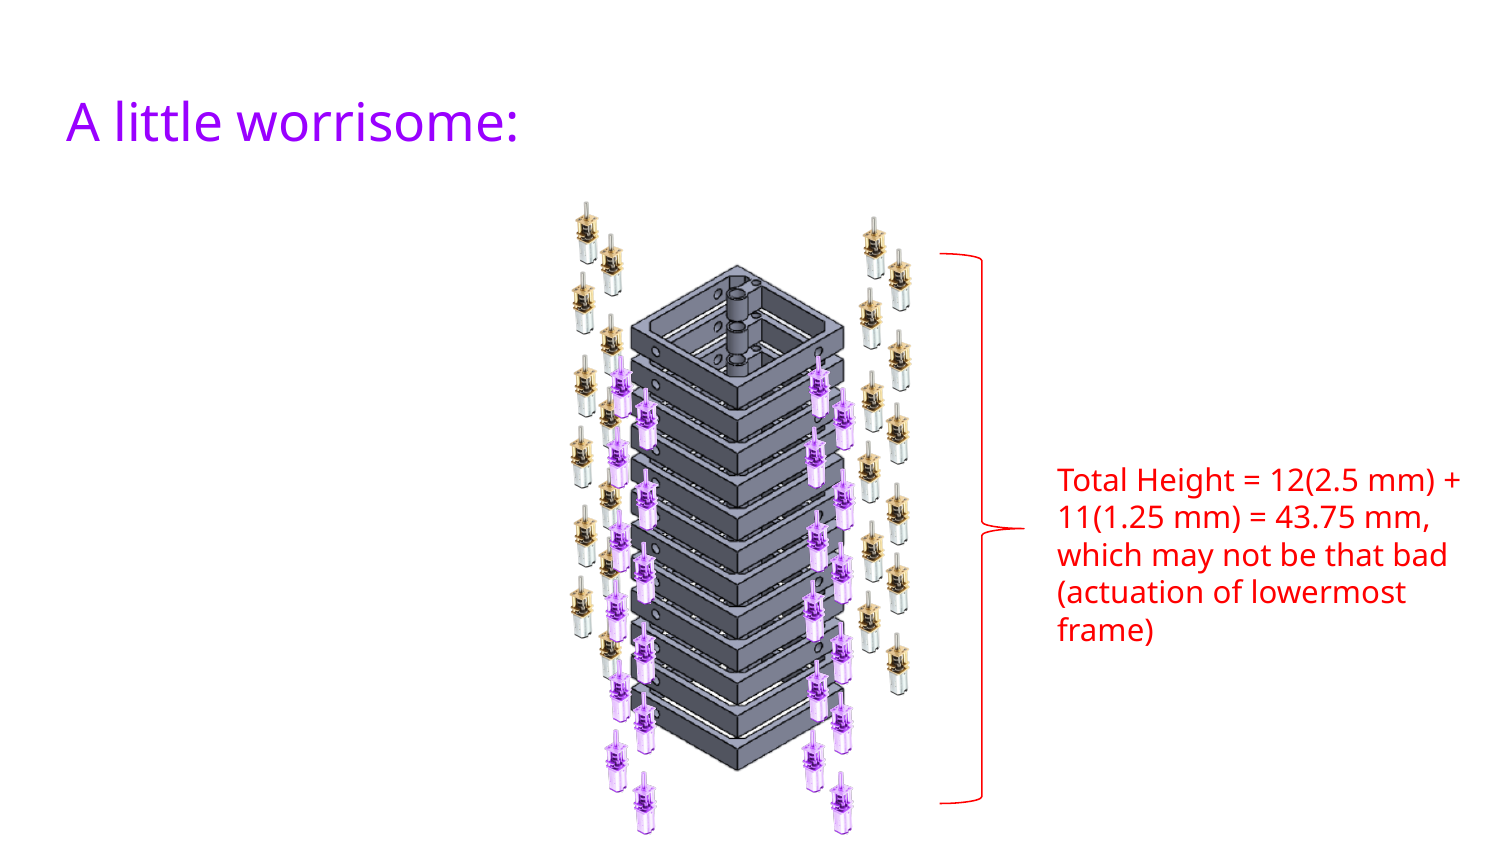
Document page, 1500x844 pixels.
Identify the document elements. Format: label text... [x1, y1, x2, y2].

text_box Total Height = 12(2.5 mm) + 11(1.25 mm) = 43.75 mm, which may not be that bad (actuation of lowermost frame) [1042, 444, 1499, 663]
title A little worrisome: [51, 72, 1449, 167]
picture [574, 229, 888, 773]
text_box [771, 333, 885, 844]
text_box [574, 333, 688, 844]
text_box [939, 253, 1025, 804]
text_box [827, 194, 940, 715]
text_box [539, 179, 653, 700]
